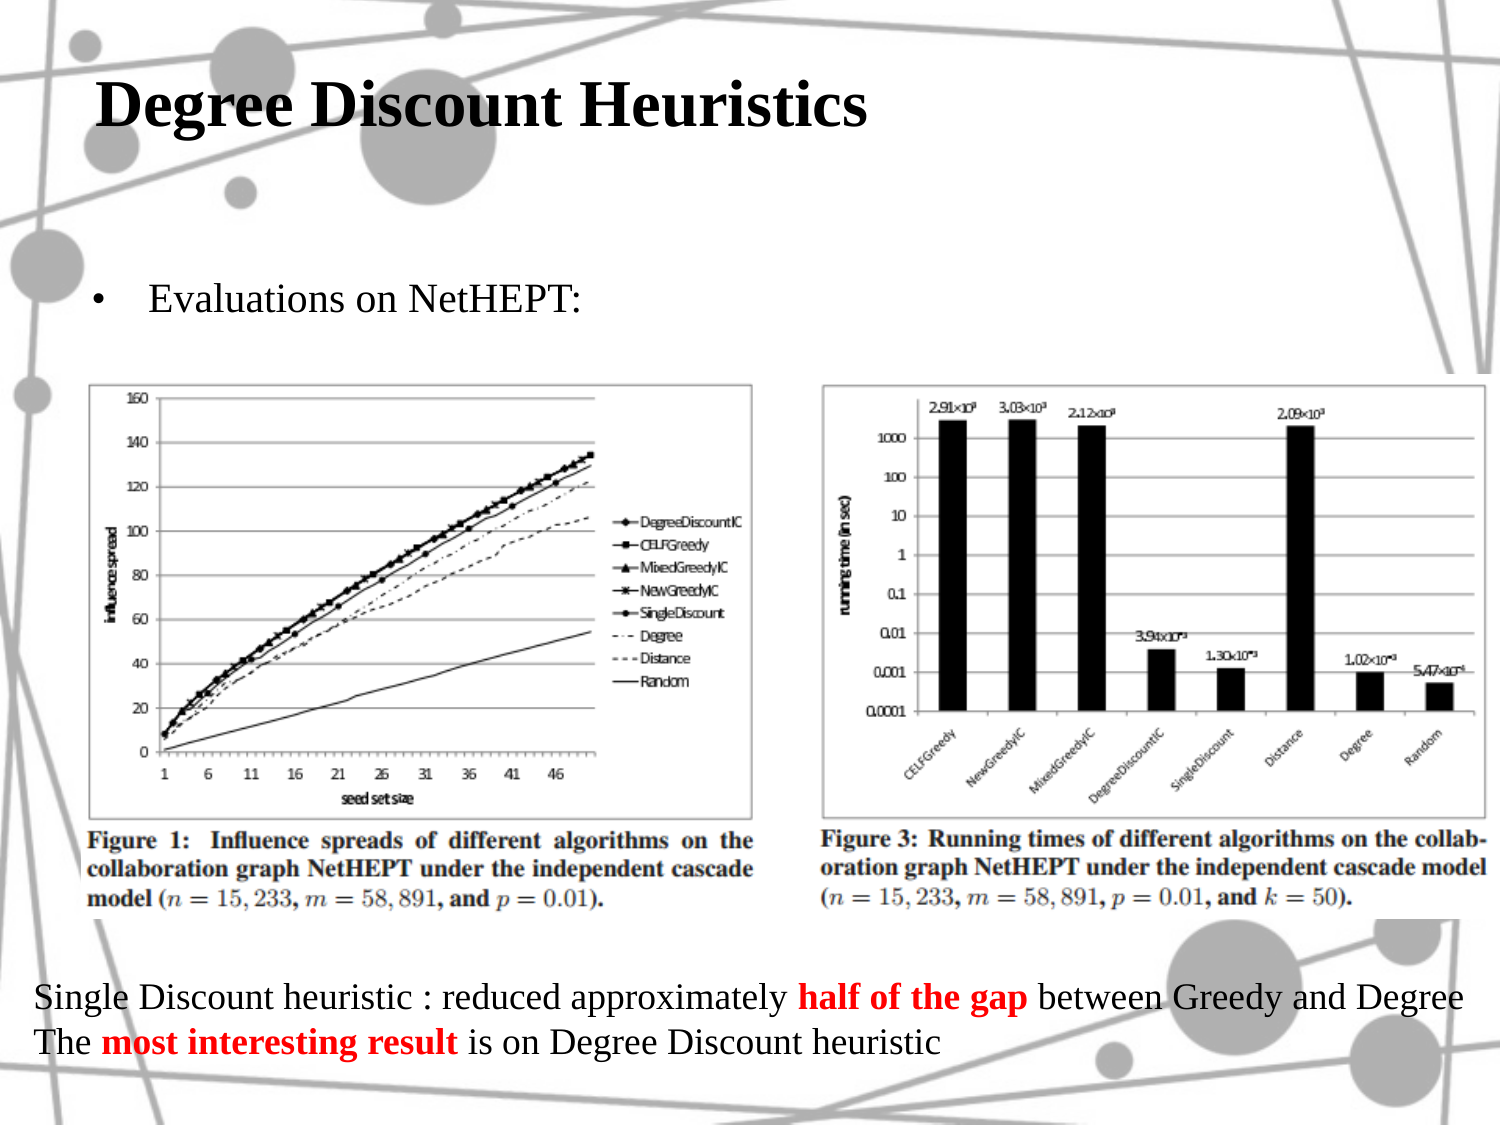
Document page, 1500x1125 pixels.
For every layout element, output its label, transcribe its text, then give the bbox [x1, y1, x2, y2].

text_box Single Discount heuristic : reduced approximately half of the gap between Greedy and Degree The most interesting result is on Degree Discount heuristic [18, 964, 1500, 1070]
text_box Degree Discount Heuristics [94, 79, 870, 147]
picture [80, 374, 1500, 919]
text_box • Evaluations on NetHEPT: [91, 275, 583, 329]
